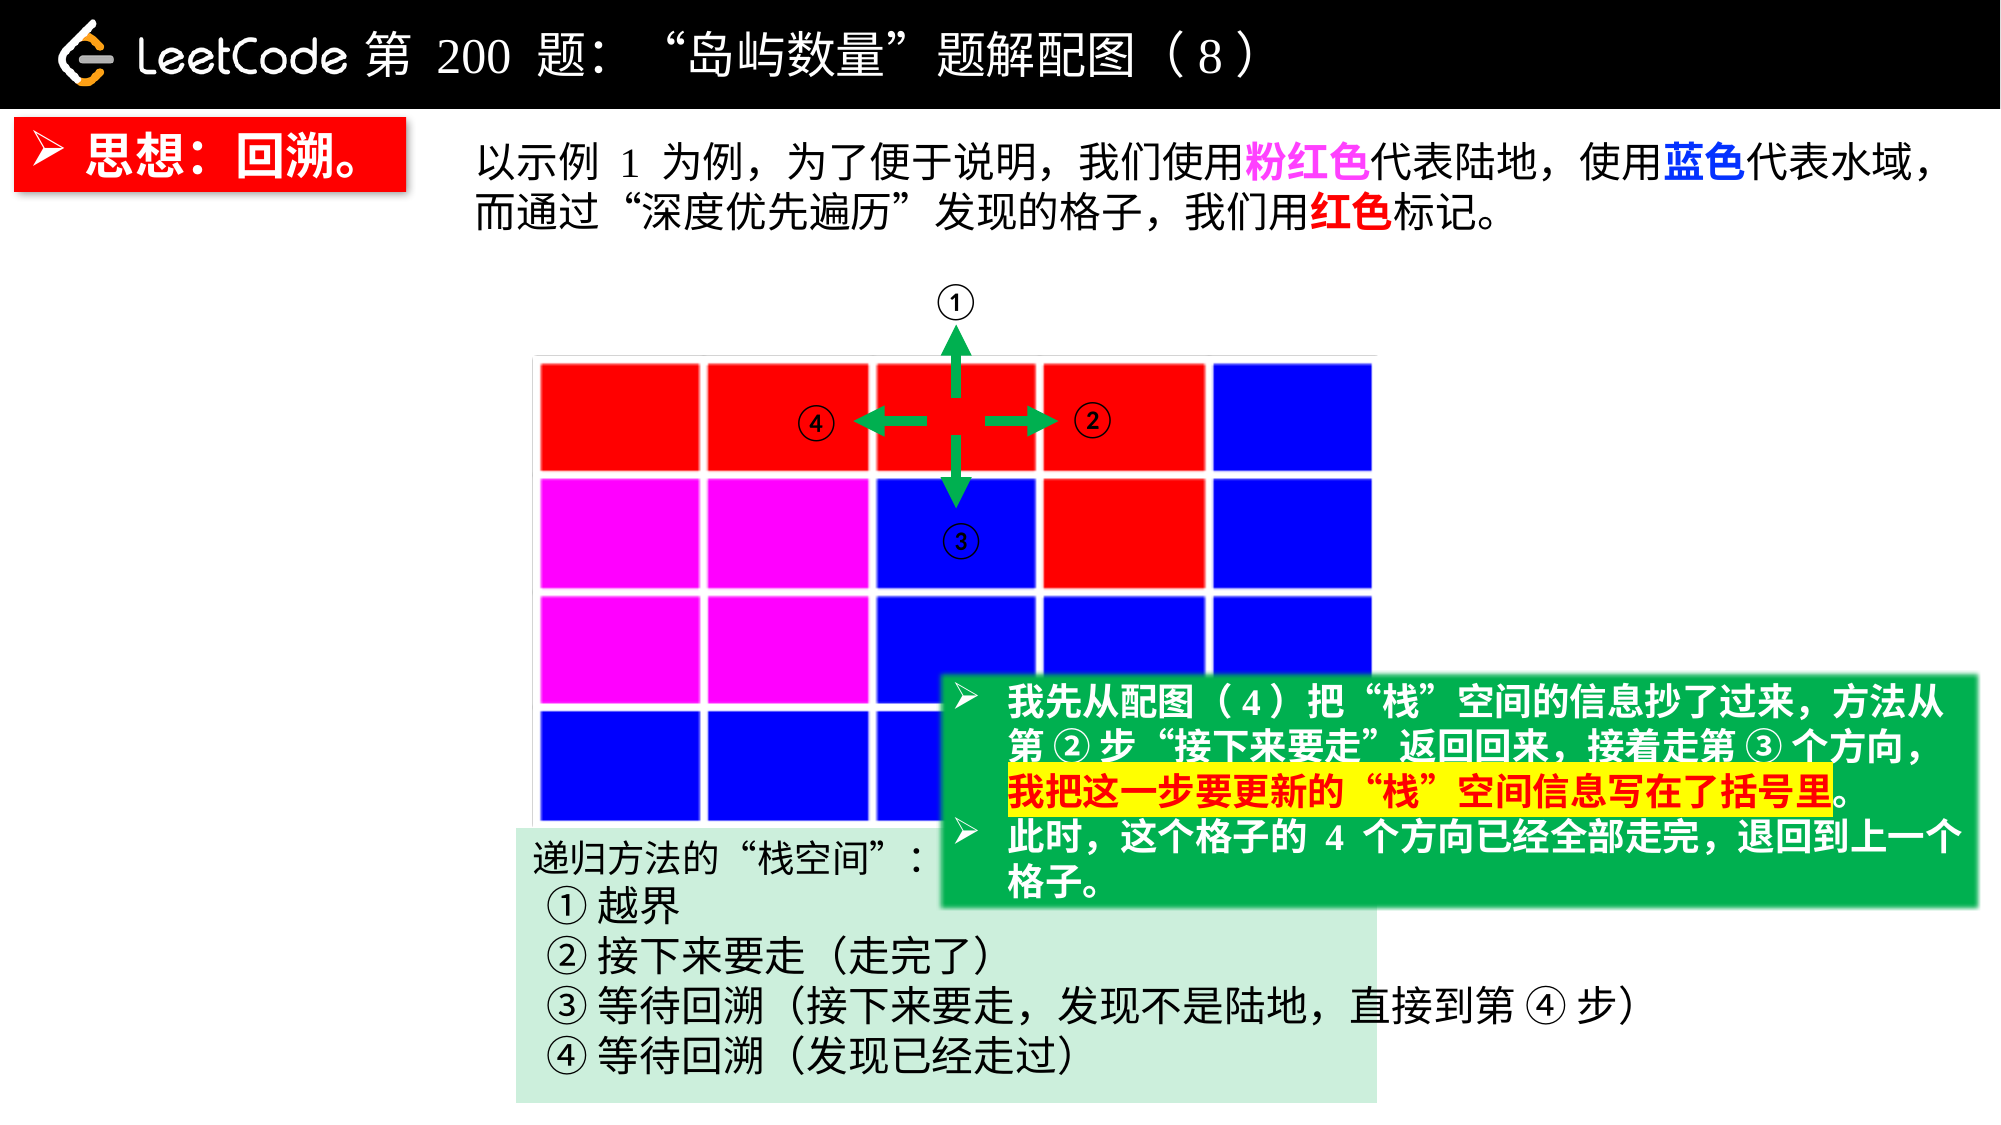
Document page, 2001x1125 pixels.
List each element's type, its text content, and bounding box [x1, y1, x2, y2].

text_box 递归方法的“栈空间”： [517, 827, 941, 888]
text_box ①越界 ②接下来要走（走完了） ③等待回溯（接下来要走，发现不是陆地，直接到第 ④ 步） ④等待回溯（发现已经走过） [531, 888, 1749, 1088]
text_box [514, 826, 1379, 1105]
text_box 思想：回溯。 [14, 117, 407, 192]
text_box 第 200 题：“岛屿数量”题解配图（8） [348, 16, 1300, 92]
text_box 以示例 1 为例，为了便于说明，我们使用粉红色代表陆地，使用蓝色代表水域，而通过“深度优先遍历”发现的格子，我们用红色标记。 [460, 128, 1943, 244]
picture [57, 14, 347, 100]
picture [531, 354, 1378, 827]
text_box 我先从配图（4）把“栈”空间的信息抄了过来，方法从第 ② 步“接下来要走”返回回来，接着走第 ③ 个方向，我把这一步要更新的“栈”空间信息写在了括号里。 此时，这个格子的 4 个方向已经全部走完，退回到上一个格子。 [941, 679, 1975, 906]
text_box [782, 269, 1127, 570]
